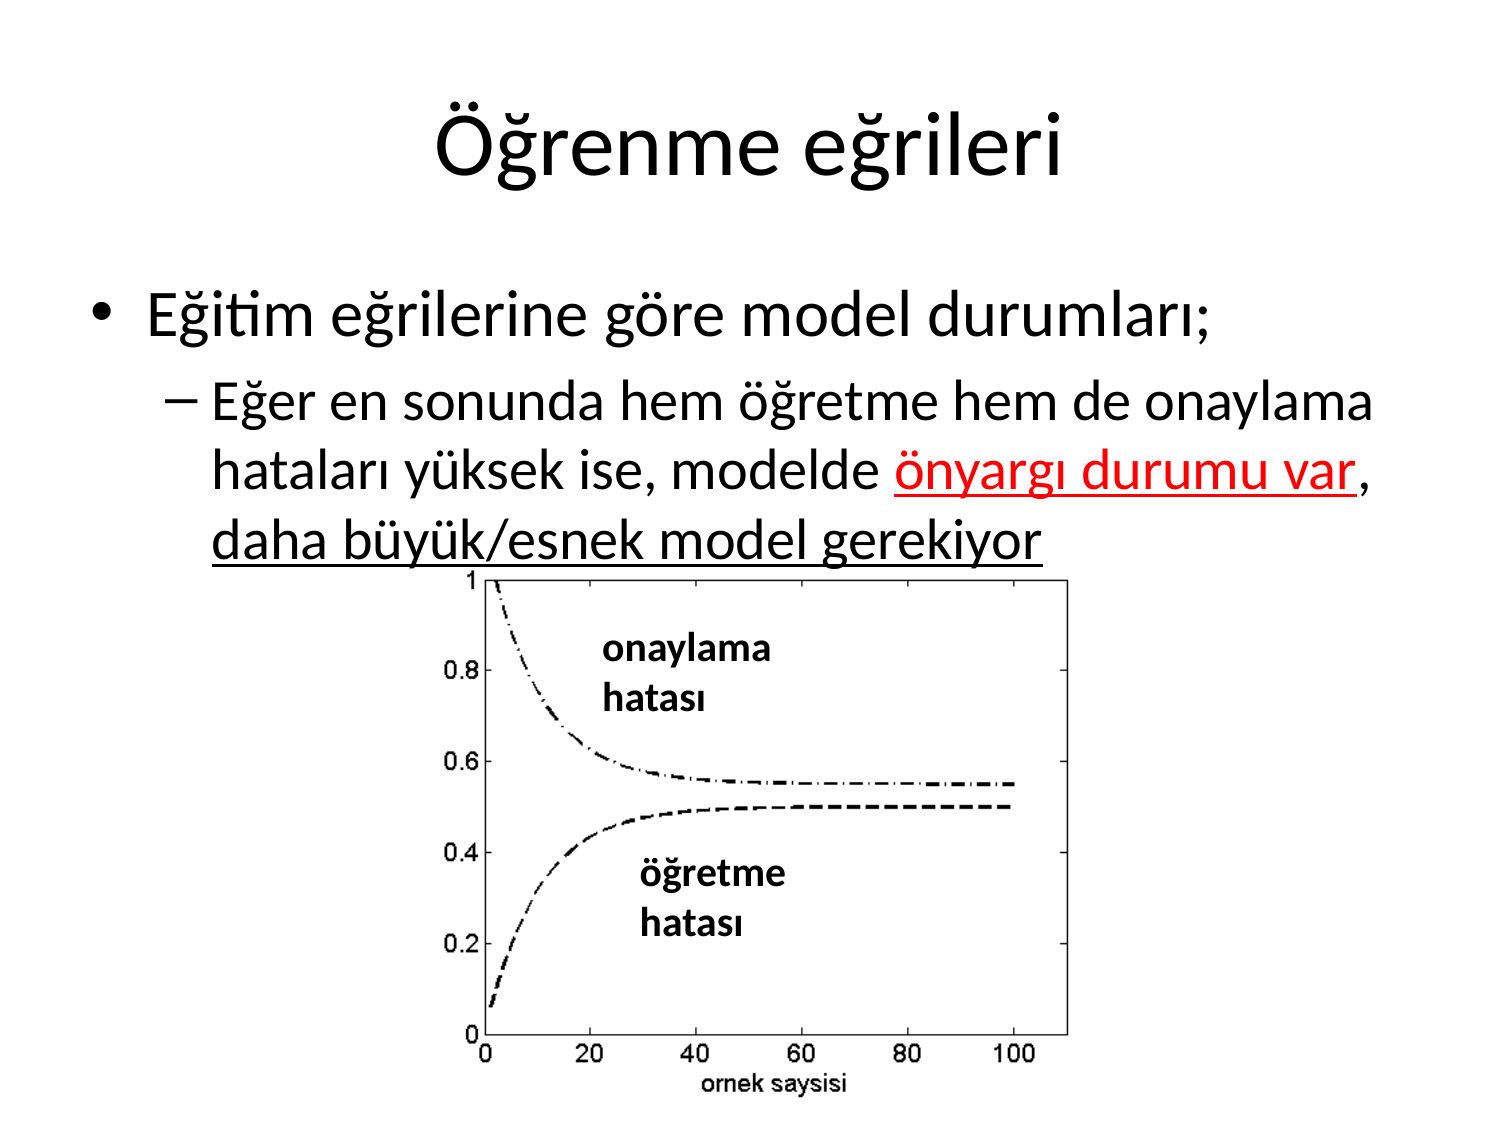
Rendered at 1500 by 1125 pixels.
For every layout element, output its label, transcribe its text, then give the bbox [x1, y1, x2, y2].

picture [387, 537, 1138, 1101]
list Eğitim eğrilerine göre model durumları; Eğer en sonunda hem öğretme hem de onaylama hataları yüksek ise, modelde önyargı durumu var, daha büyük/esnek model gerekiyor [75, 262, 1425, 1005]
title Öğrenme eğrileri [75, 45, 1425, 233]
